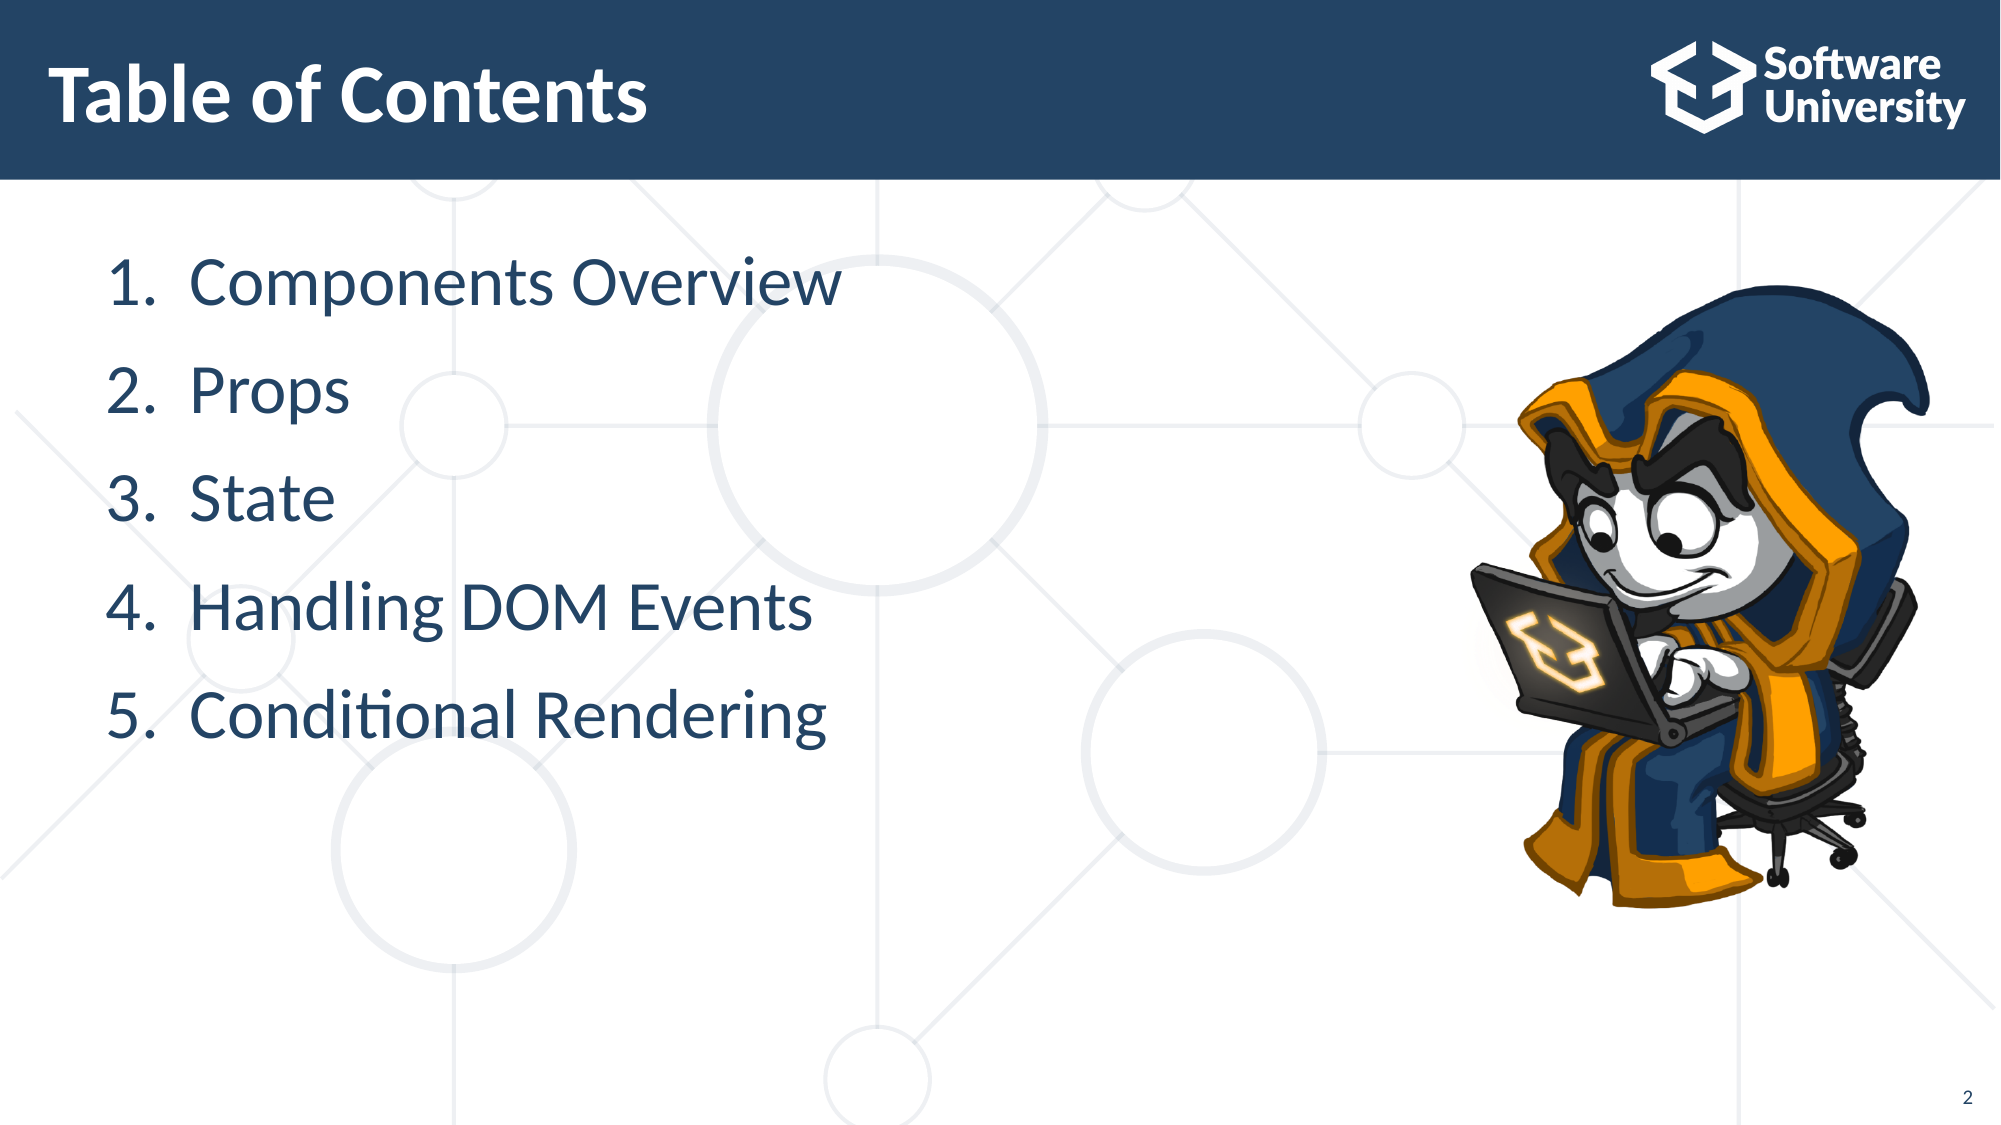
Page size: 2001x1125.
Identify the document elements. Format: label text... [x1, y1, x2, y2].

list Components Overview Props State Handling DOM Events Conditional Rendering [87, 230, 1225, 1025]
title Table of Contents [31, 16, 1625, 162]
picture [1381, 224, 1969, 945]
picture [1651, 41, 1966, 134]
slide_number 2 [1927, 1067, 1989, 1117]
